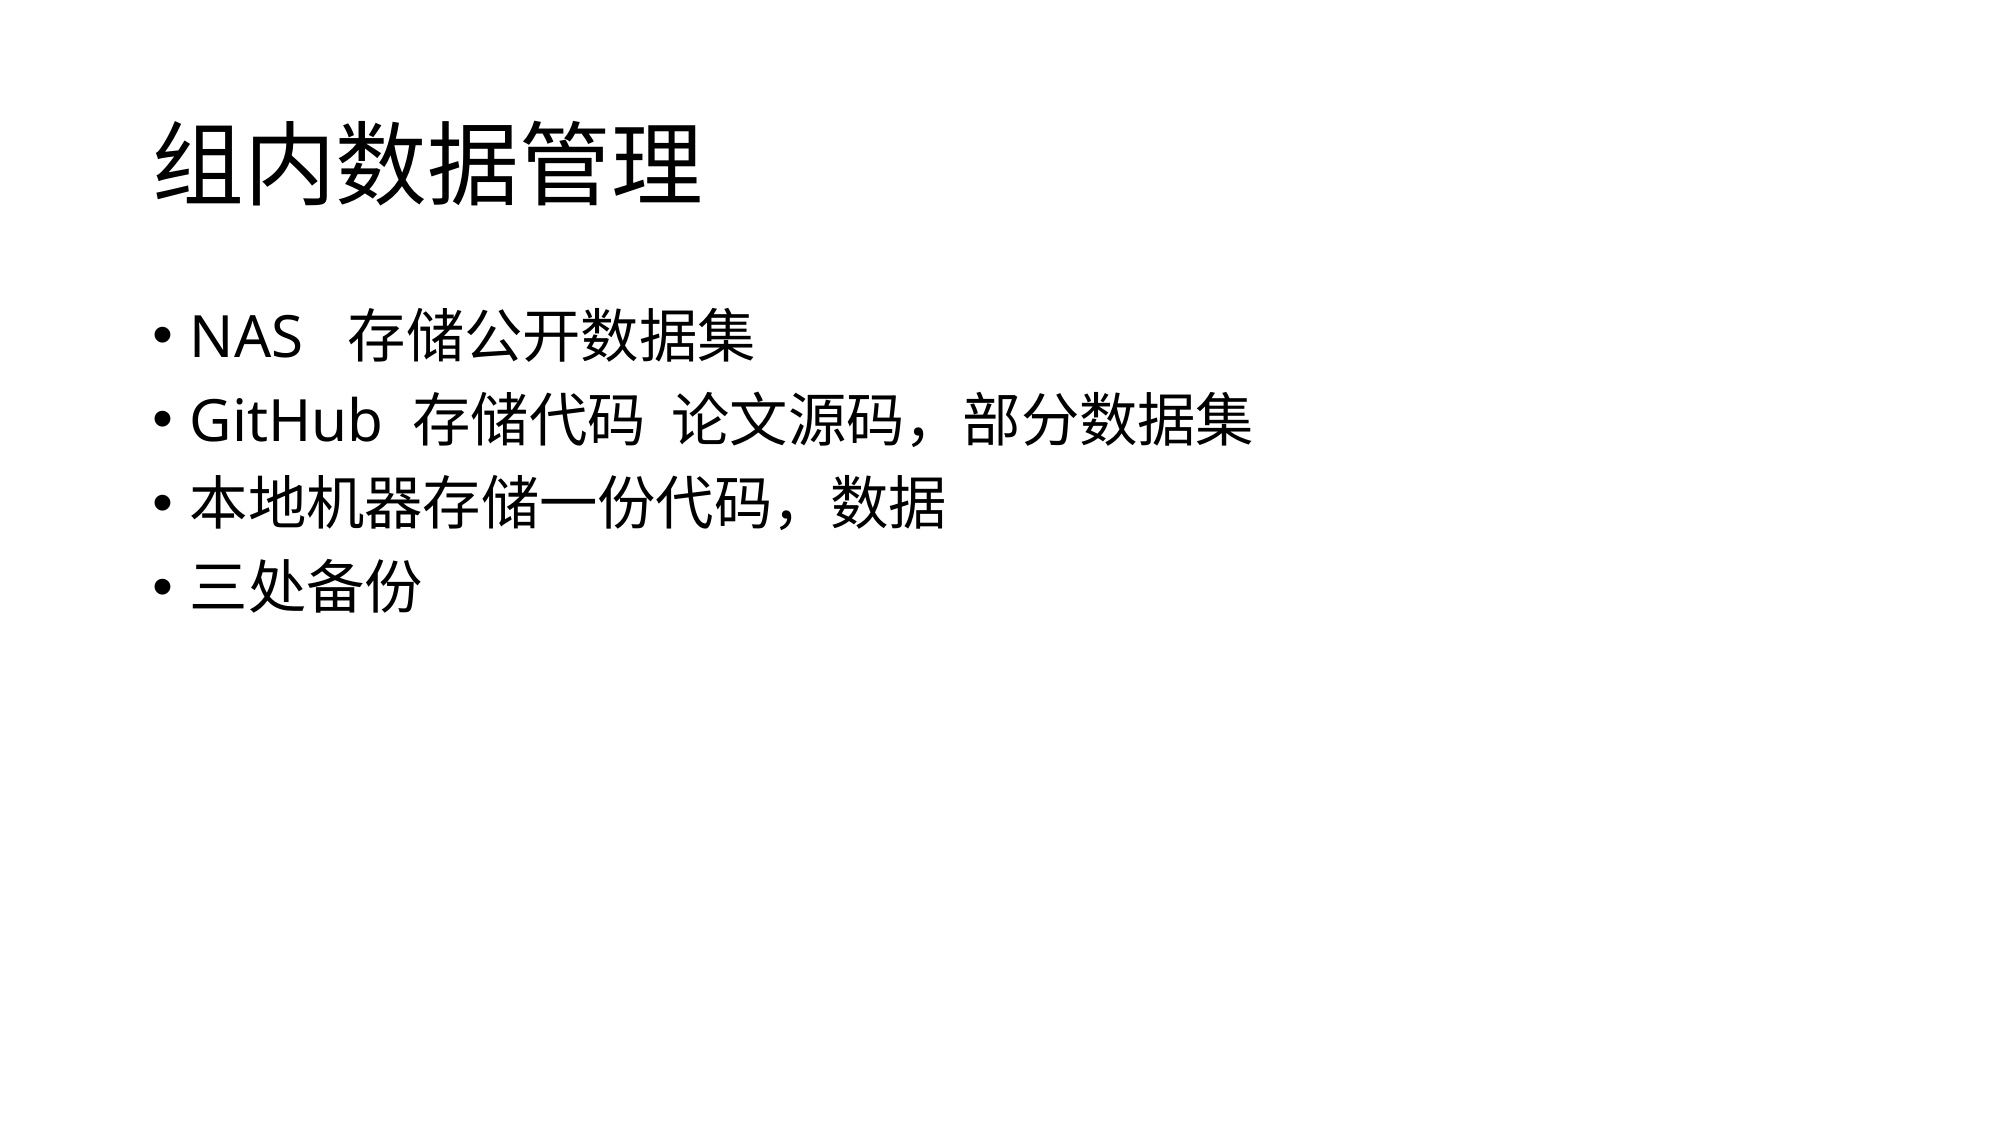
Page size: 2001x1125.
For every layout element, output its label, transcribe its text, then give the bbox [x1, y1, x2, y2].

title 组内数据管理 [137, 59, 1863, 278]
list NAS 存储公开数据集 GitHub 存储代码 论文源码，部分数据集 本地机器存储一份代码，数据 三处备份 [137, 299, 1863, 1014]
